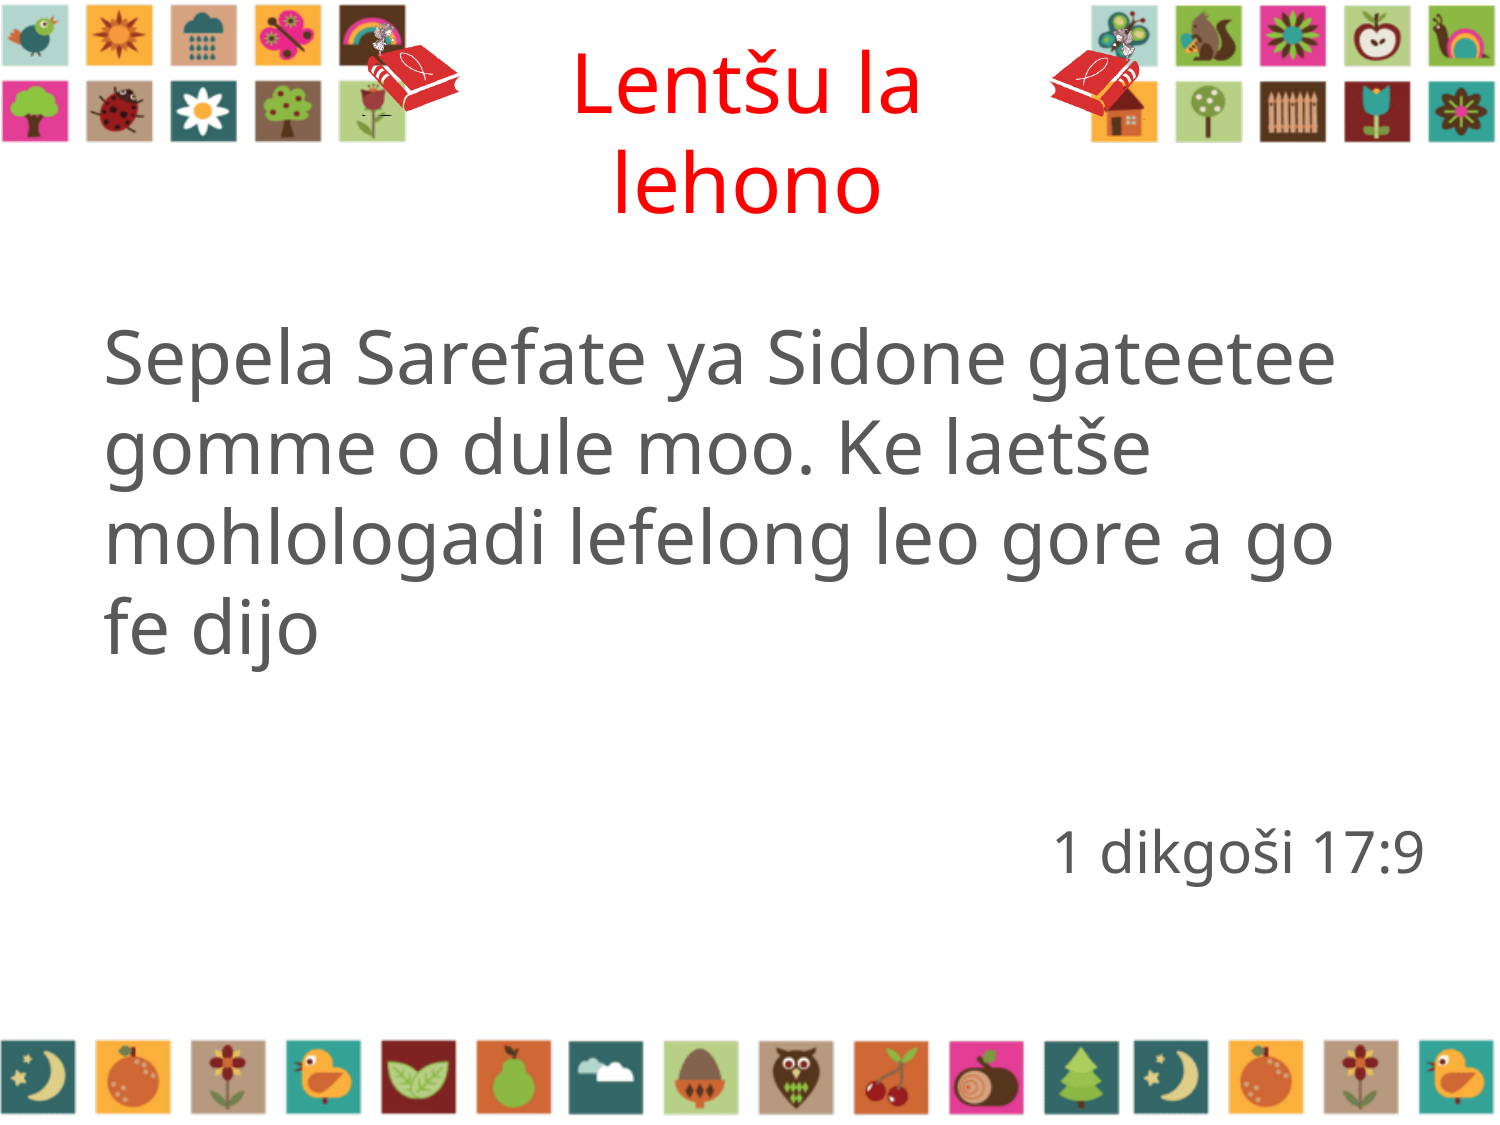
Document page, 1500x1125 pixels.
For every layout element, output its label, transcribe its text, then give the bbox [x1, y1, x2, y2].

text_box Lentšu la lehono [415, 22, 1081, 238]
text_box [0, 1028, 1500, 1118]
text_box 1 dikgoši 17:9 [808, 807, 1441, 893]
picture [0, 3, 492, 150]
picture [1017, 3, 1500, 150]
text_box Sepela Sarefate ya Sidone gateetee gomme o dule moo. Ke laetše mohlologadi lefelong leo gore a go fe dijo [88, 302, 1436, 678]
